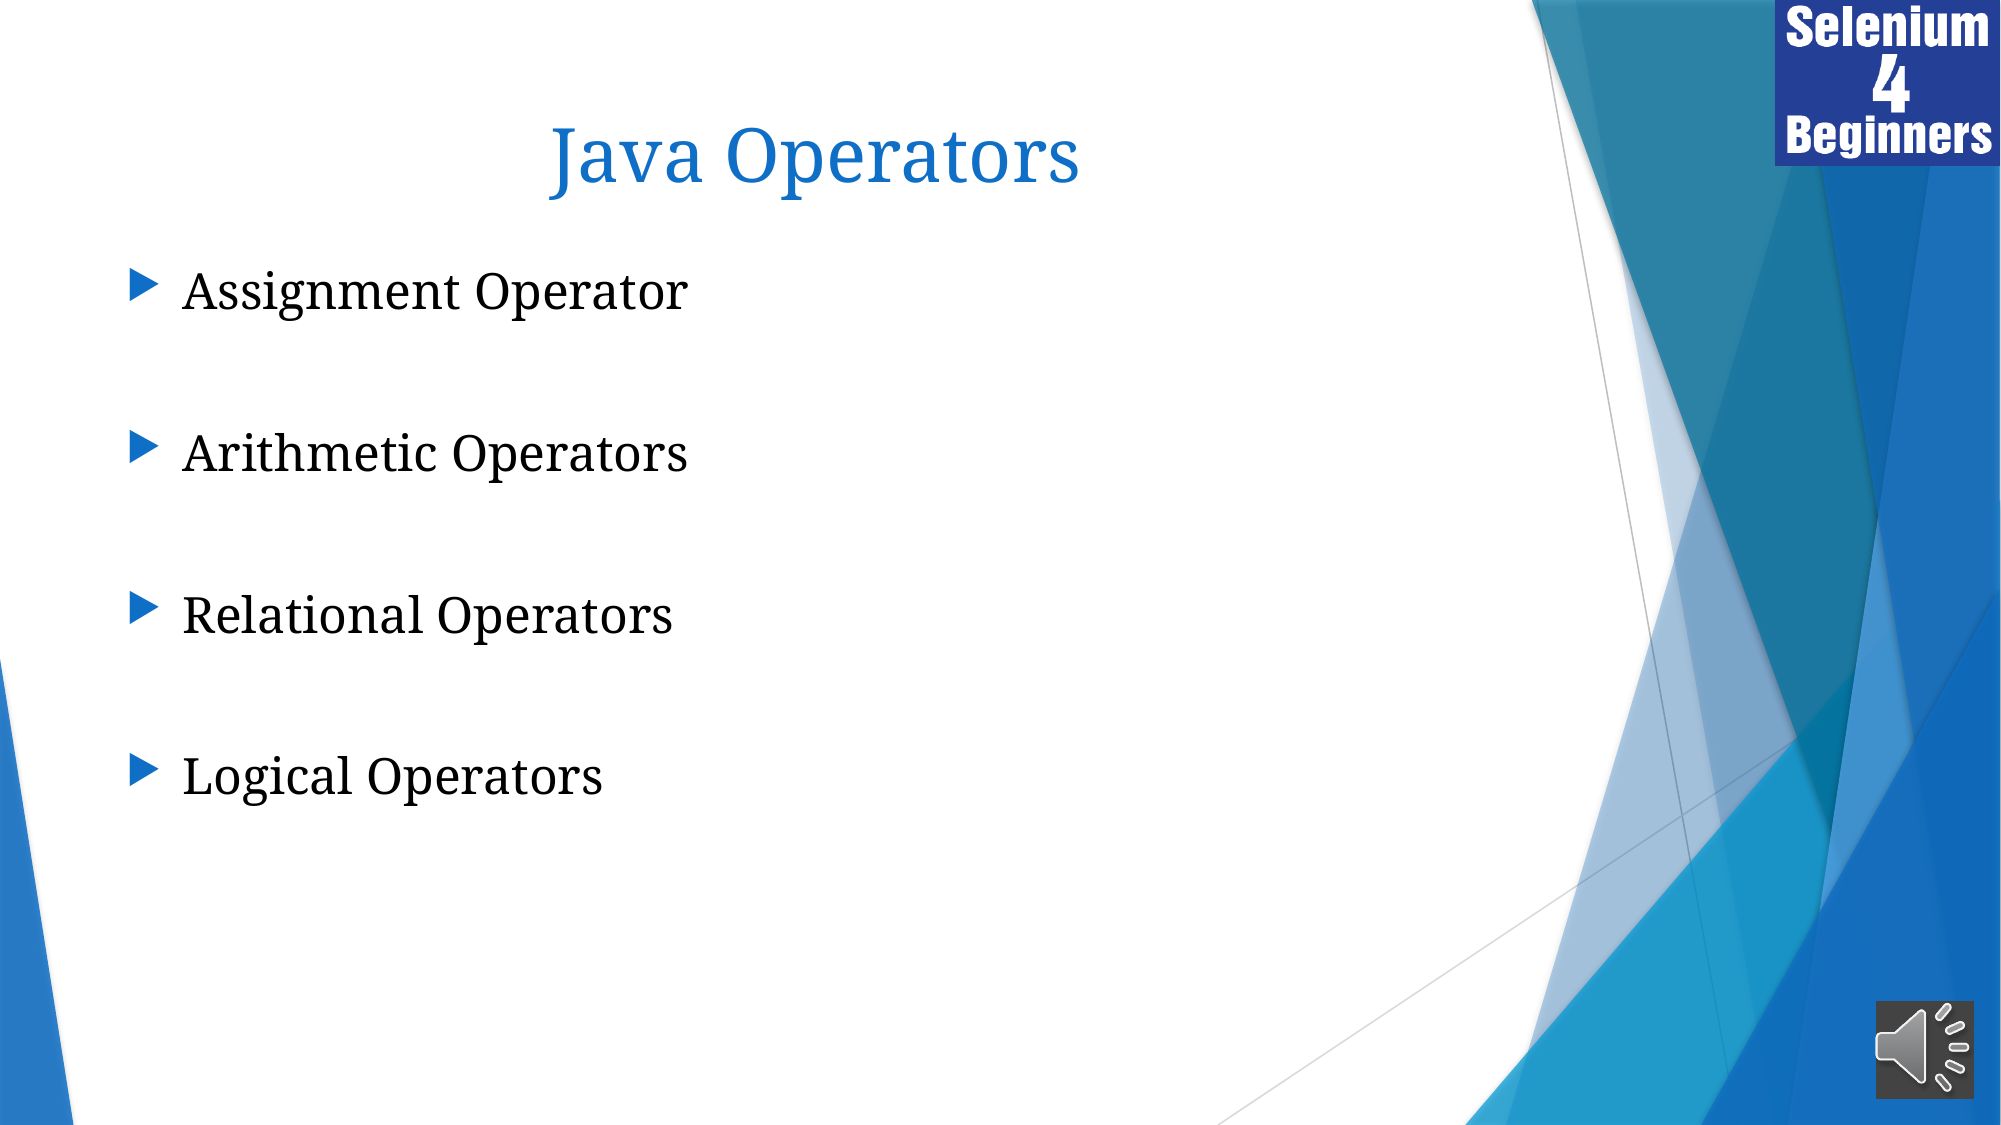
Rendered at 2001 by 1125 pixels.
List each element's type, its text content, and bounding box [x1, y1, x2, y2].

list Assignment Operator Arithmetic Operators Relational Operators Logical Operators [111, 252, 1522, 889]
picture [1775, 0, 2000, 166]
title Java Operators [111, 99, 1522, 252]
picture [1874, 999, 1976, 1101]
